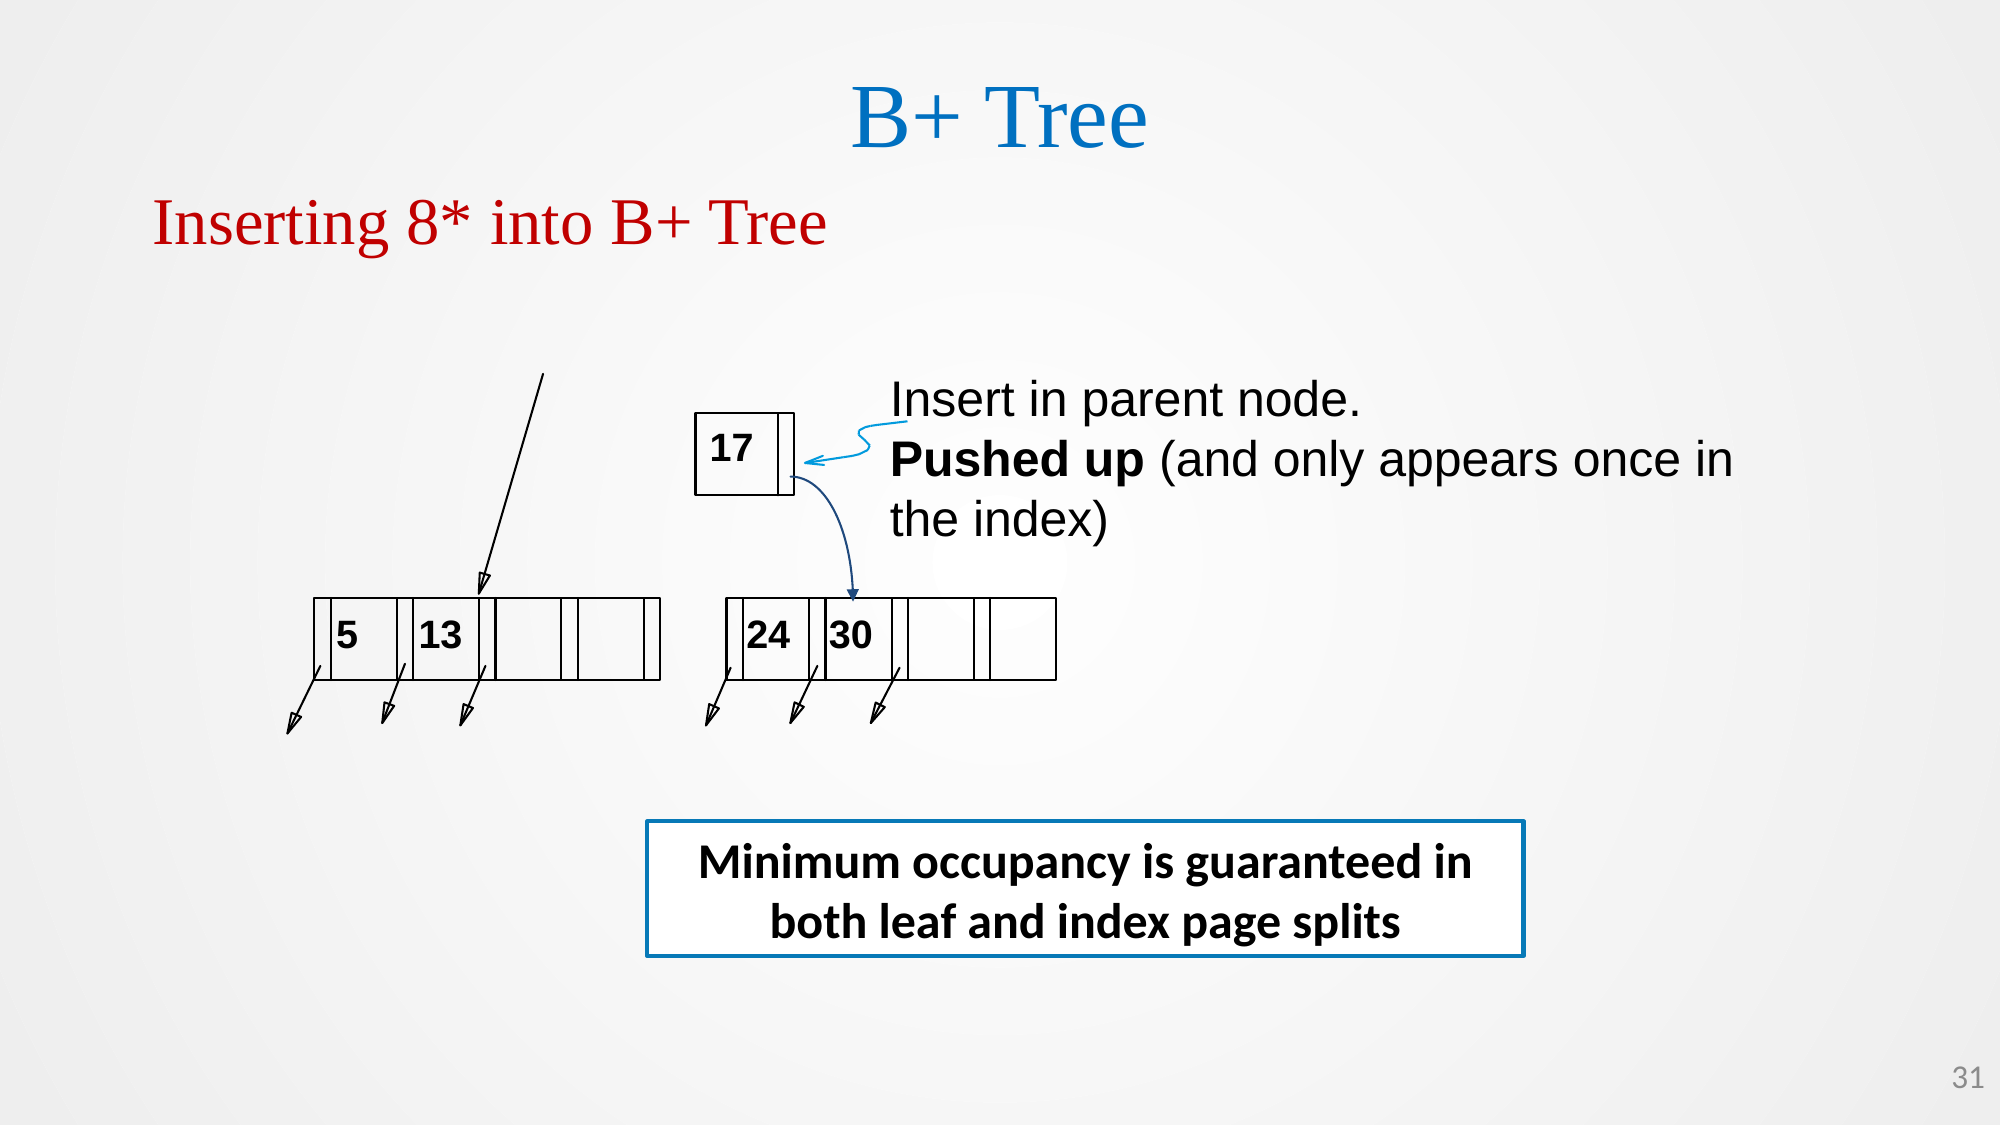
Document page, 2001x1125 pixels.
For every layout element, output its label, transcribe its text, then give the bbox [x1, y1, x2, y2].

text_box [287, 358, 1751, 735]
text_box Inserting 8* into B+ Tree [137, 182, 1863, 263]
slide_number 31 [1583, 1037, 2000, 1113]
text_box Minimum occupancy is guaranteed in both leaf and index page splits [645, 819, 1526, 958]
text_box B+ Tree [0, 48, 2000, 174]
